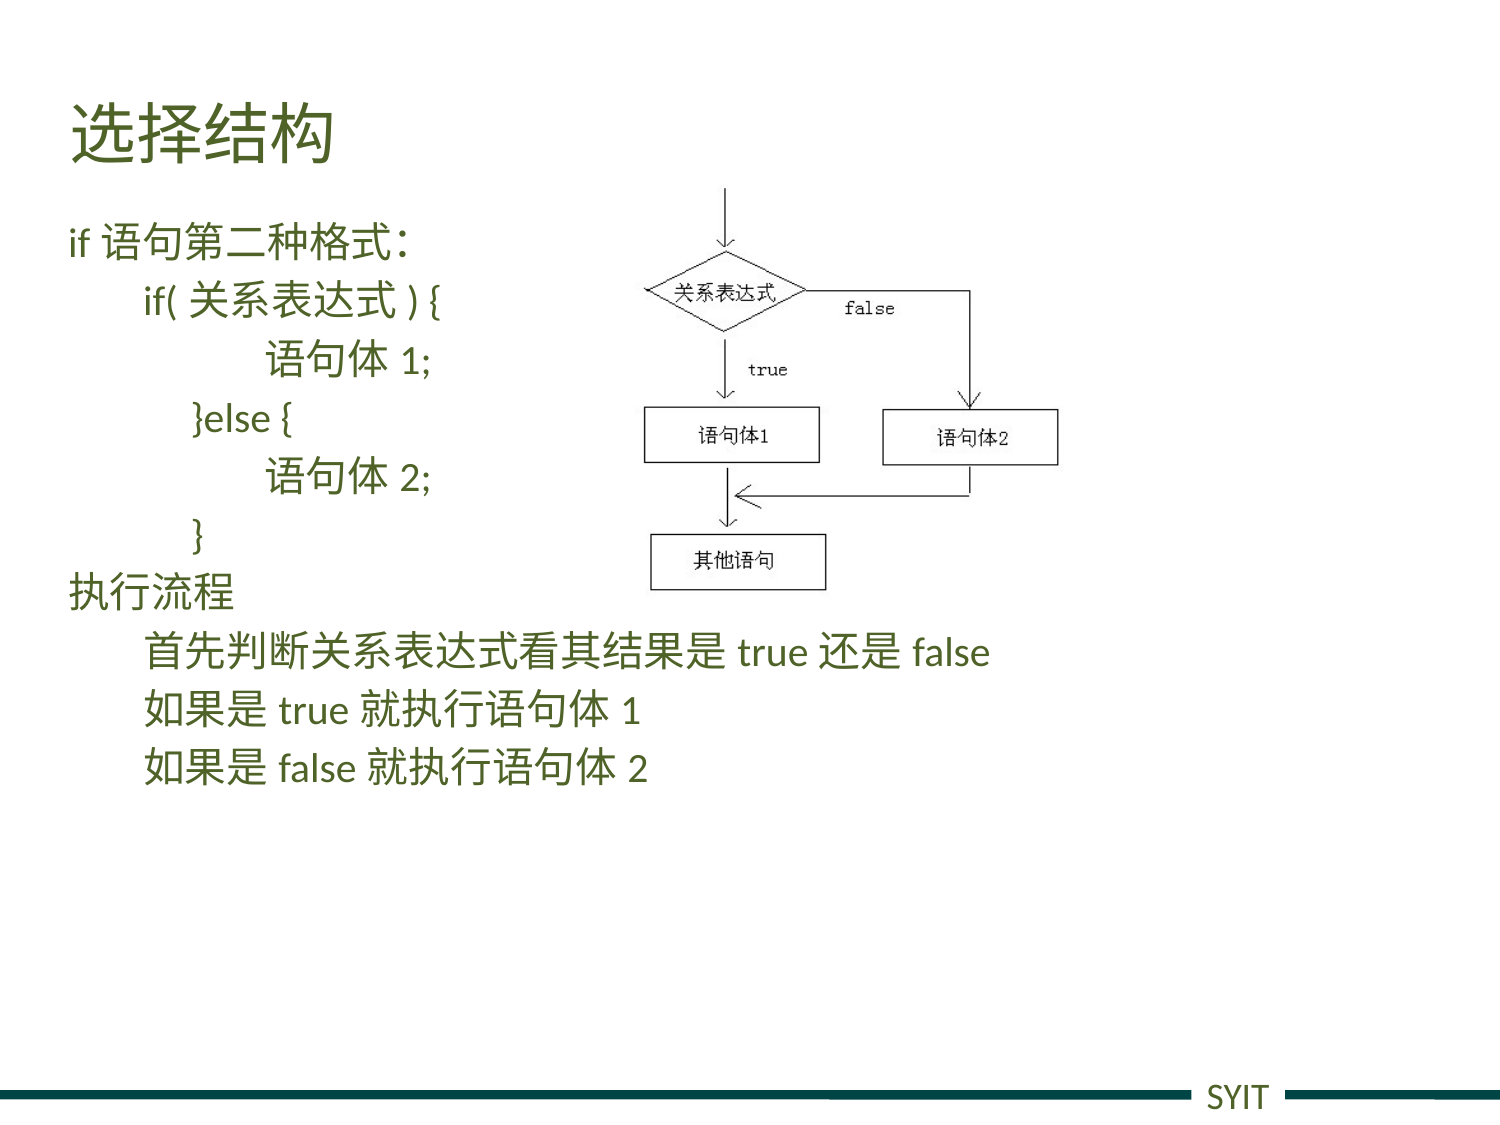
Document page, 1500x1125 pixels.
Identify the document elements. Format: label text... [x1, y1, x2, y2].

title 选择结构 [54, 59, 1042, 205]
text_box SYIT [1191, 1064, 1285, 1124]
picture [625, 175, 1071, 606]
subtitle if语句第二种格式： if(关系表达式) { 语句体1; }else { 语句体2; } 执行流程 首先判断关系表达式看其结果是true还是false 如果是true就执行语句体1 如果是false就执行语句体2 [53, 208, 1430, 1035]
